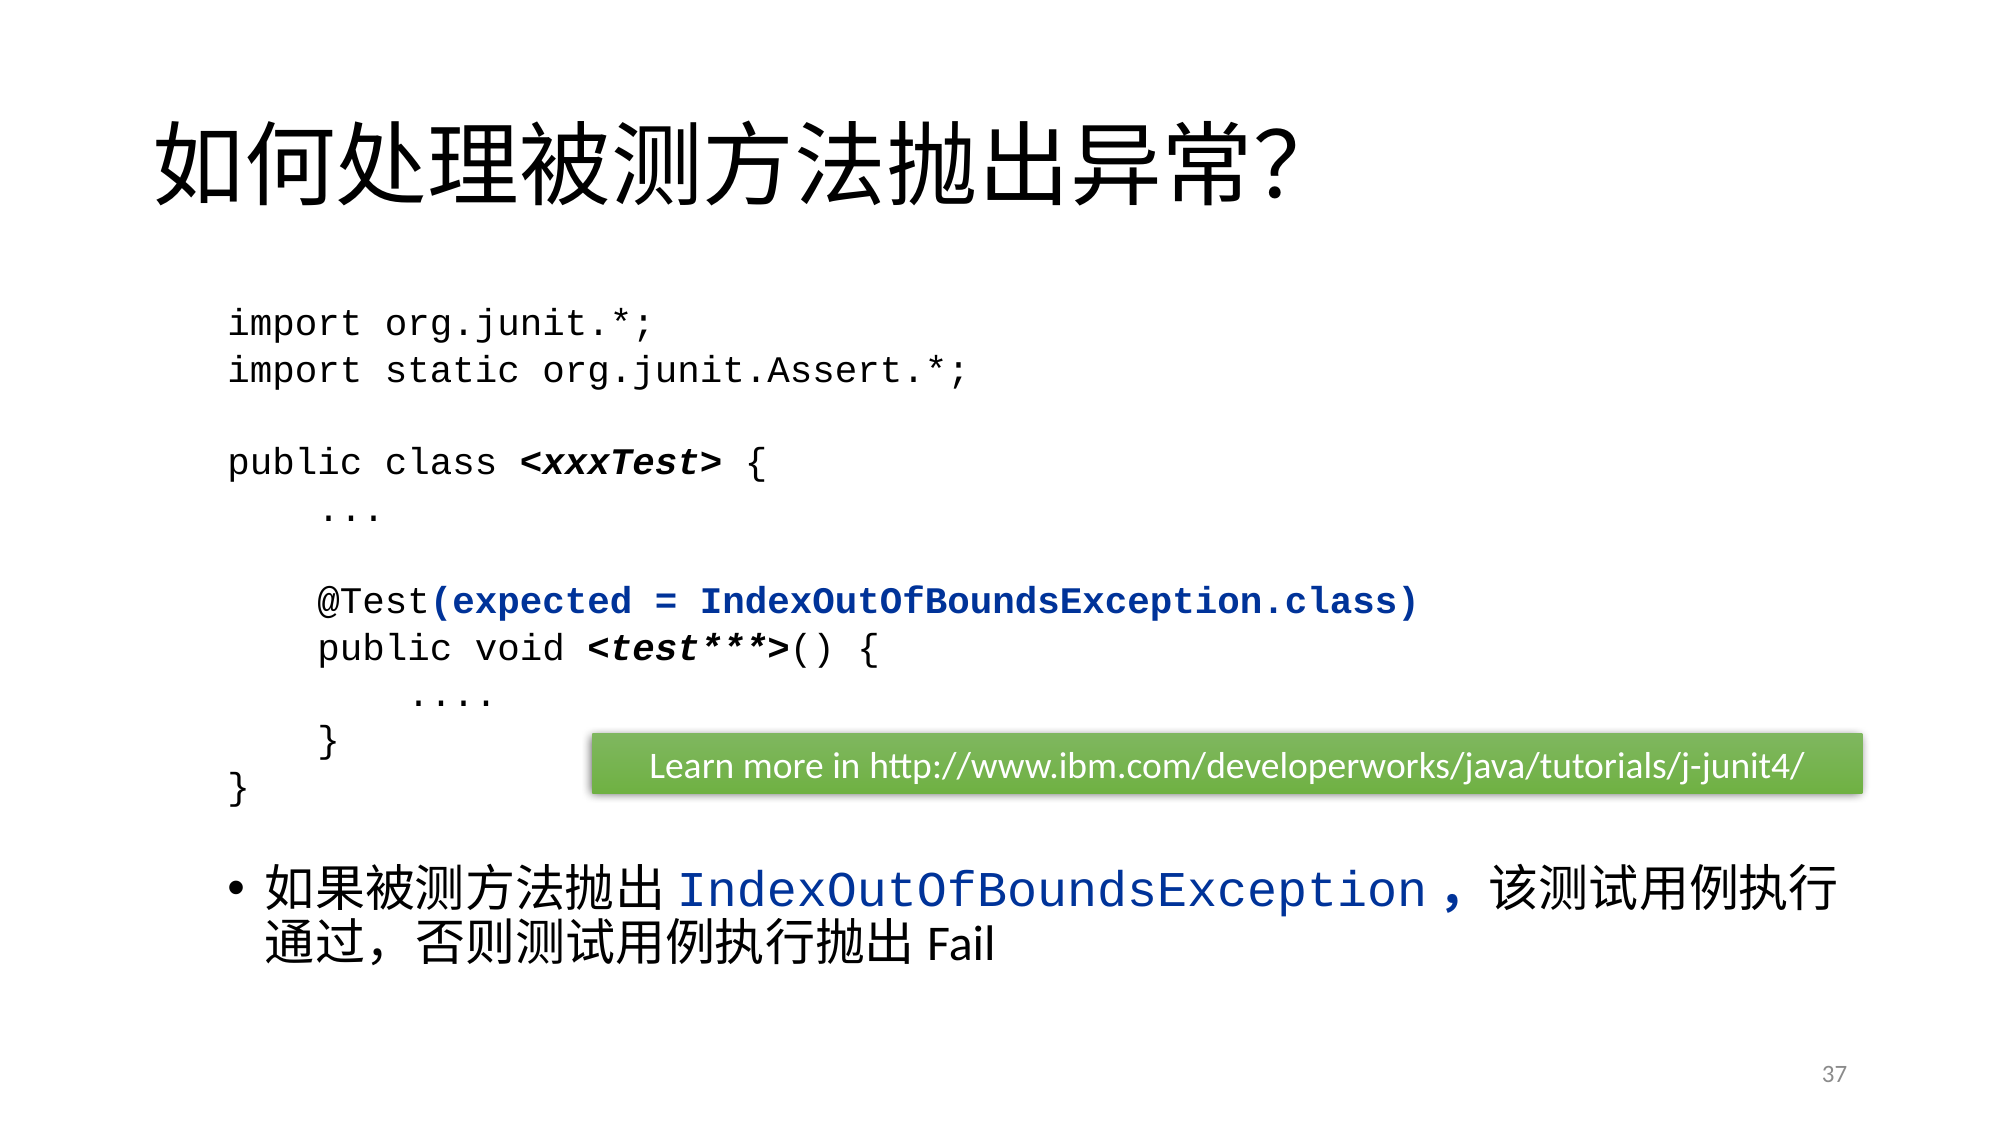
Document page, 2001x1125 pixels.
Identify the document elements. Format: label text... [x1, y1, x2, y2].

title 如何处理被测方法抛出异常？ [137, 59, 1863, 278]
list import org.junit.*; import static org.junit.Assert.*; public class <xxxTest> { ... @Test(expected = IndexOutOfBoundsException.class) public void <test***>() { .... } } 如果被测方法抛出IndexOutOfBoundsException，该测试用例执行通过，否则测试用例执行抛出Fail [137, 299, 1863, 1014]
text_box Learn more in http://www.ibm.com/developerworks/java/tutorials/j-junit4/ [592, 733, 1863, 794]
slide_number 37 [1412, 1042, 1863, 1103]
